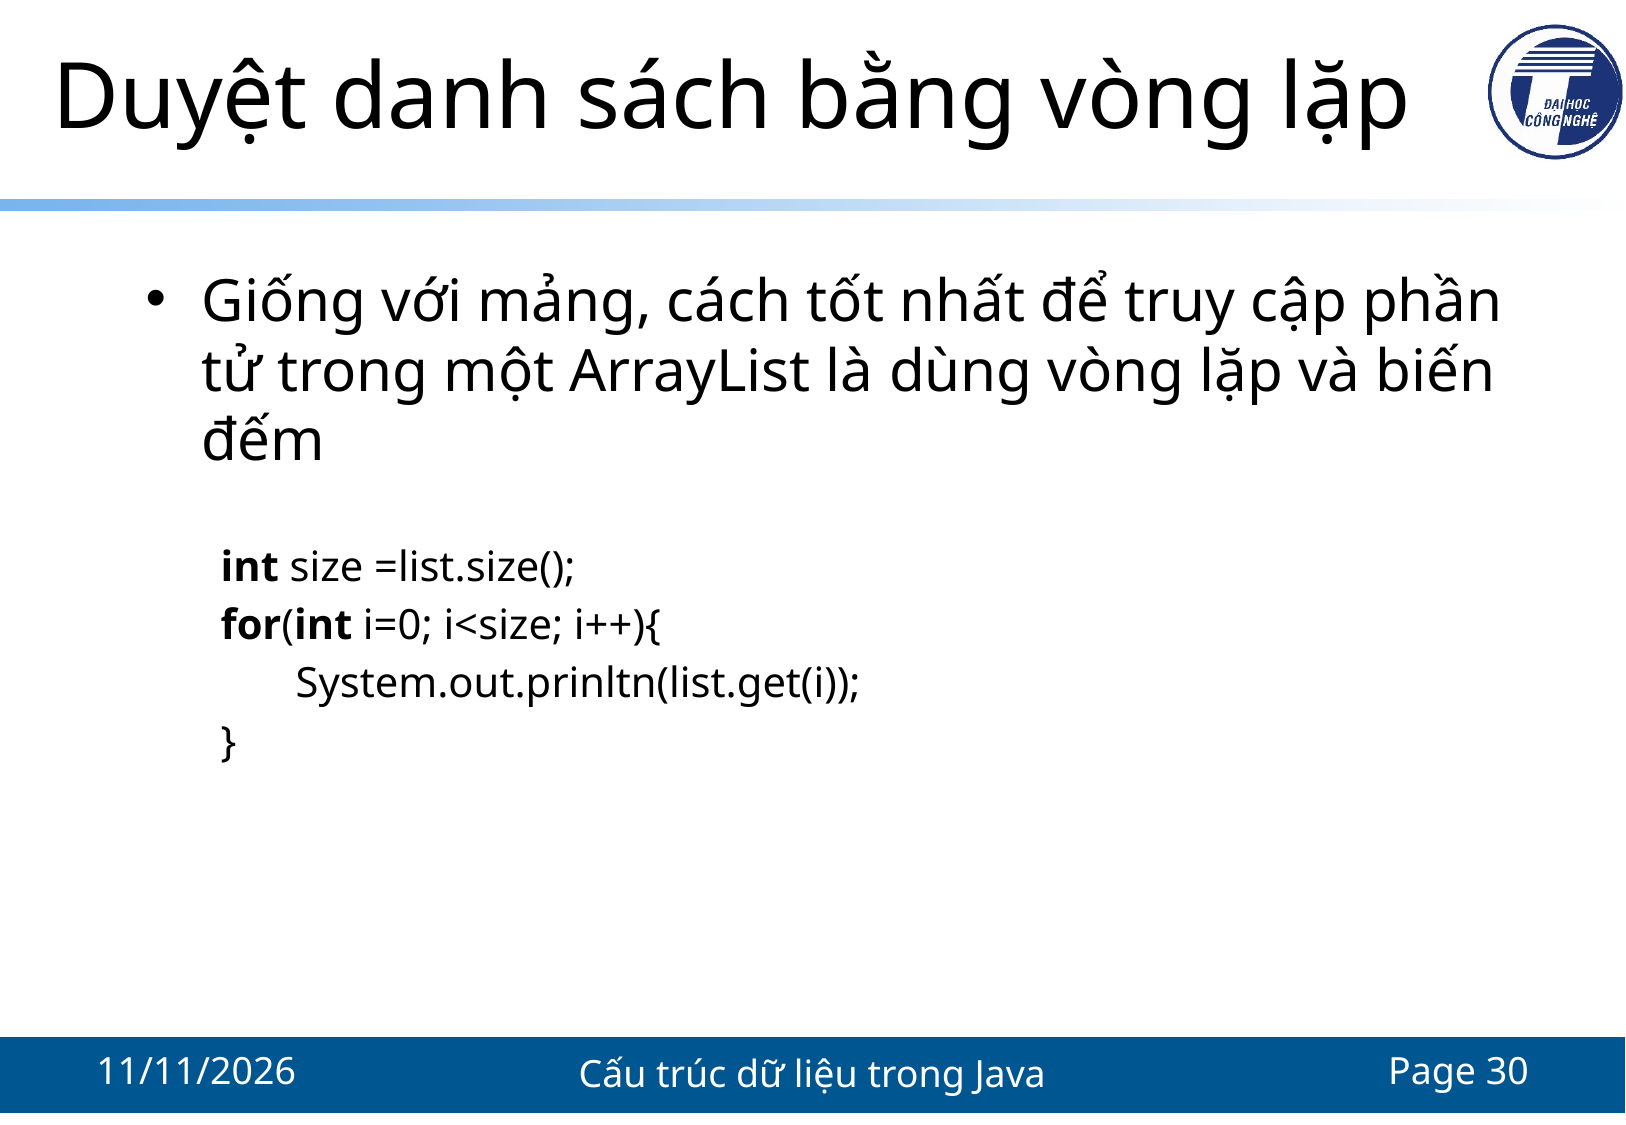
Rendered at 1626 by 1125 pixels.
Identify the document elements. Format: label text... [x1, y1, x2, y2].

picture [0, 1037, 1625, 1113]
picture [0, 199, 1625, 211]
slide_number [81, 1042, 461, 1103]
footer Cấu trúc dữ liệu trong Java [555, 1055, 1070, 1103]
slide_number Page 30 [1164, 1055, 1544, 1103]
picture [1500, 22, 1625, 162]
list Giống với mảng, cách tốt nhất để truy cập phần tử trong một ArrayList là dùng vòng lặp và biến đếm int size =list.size(); for(int i=0; i<size; i++){ System.out.prinltn(list.get(i)); } [130, 255, 1594, 1055]
title Duyệt danh sách bằng vòng lặp [37, 0, 1500, 186]
